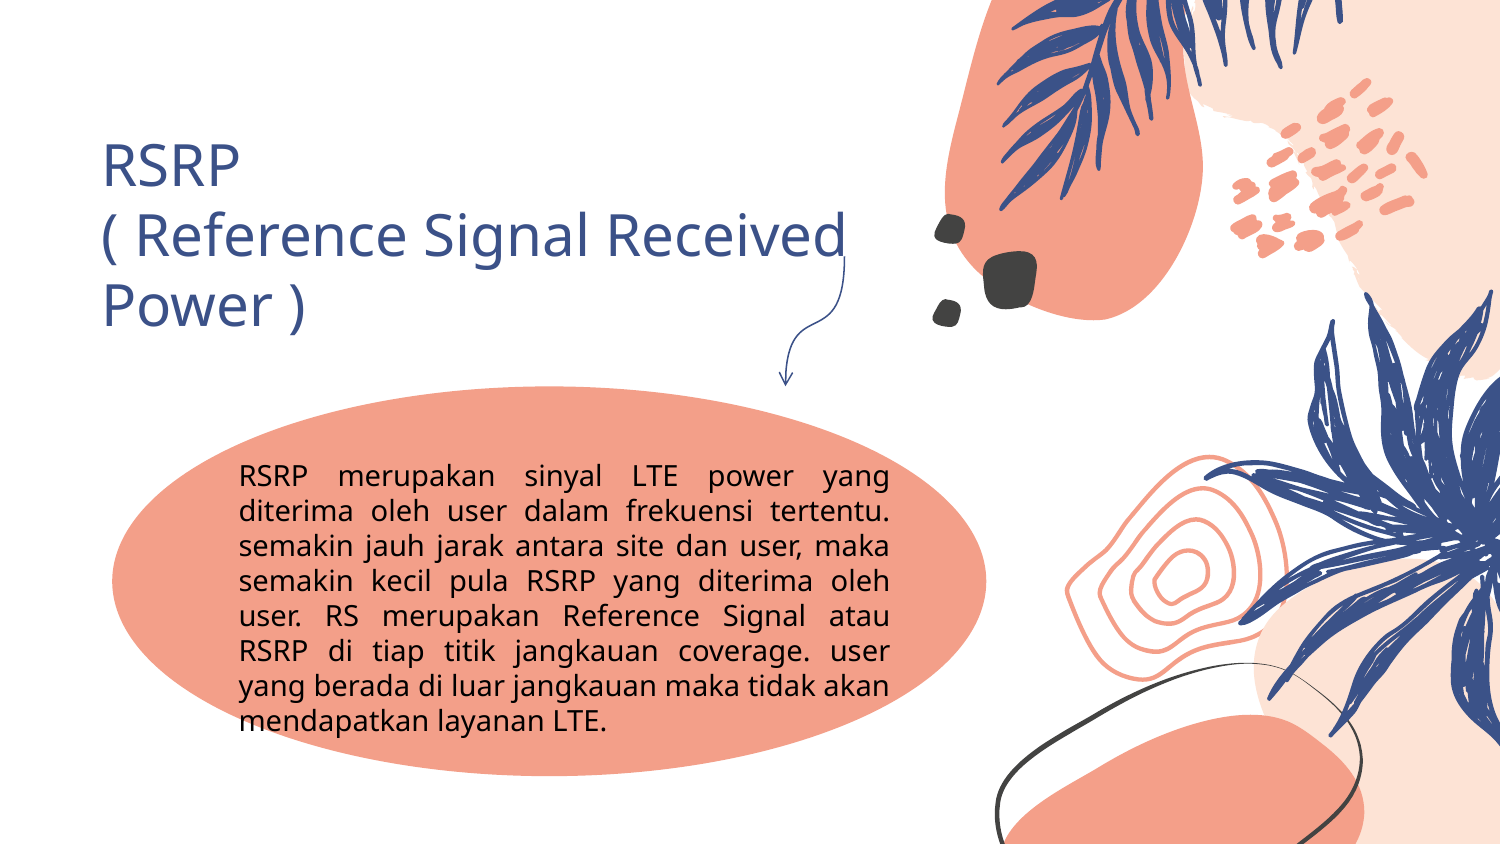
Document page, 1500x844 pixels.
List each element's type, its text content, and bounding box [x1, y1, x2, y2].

title RSRP ( Reference Signal Received Power ) [86, 113, 939, 319]
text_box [749, 291, 881, 352]
text_box RSRP merupakan sinyal LTE power yang diterima oleh user dalam frekuensi tertentu. semakin jauh jarak antara site dan user, maka semakin kecil pula RSRP yang diterima oleh user. RS merupakan Reference Signal atau RSRP di tiap titik jangkauan coverage. user yang berada di luar jangkauan maka tidak akan mendapatkan layanan LTE. [223, 450, 906, 745]
text_box [906, 466, 989, 697]
text_box [304, 745, 794, 779]
text_box [110, 384, 877, 714]
